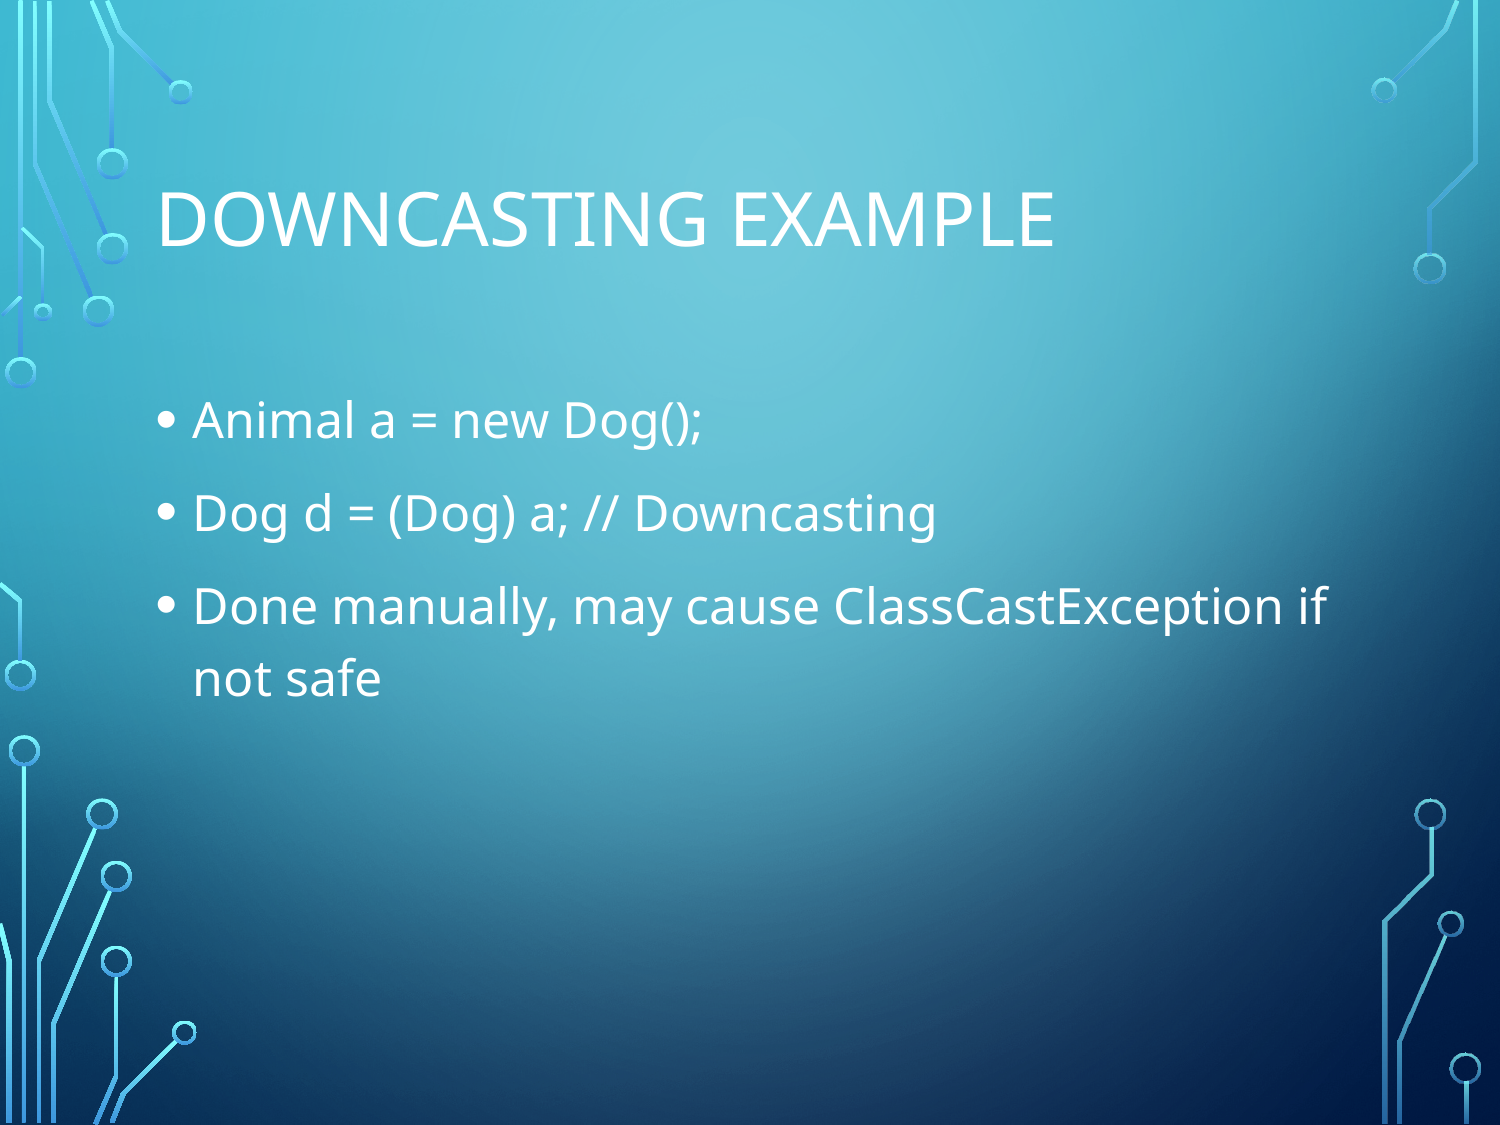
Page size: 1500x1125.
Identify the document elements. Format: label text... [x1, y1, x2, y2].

title Downcasting Example [140, 101, 1360, 344]
list Animal a = new Dog(); Dog d = (Dog) a; // Downcasting Done manually, may cause ClassCastException if not safe [140, 369, 1360, 950]
